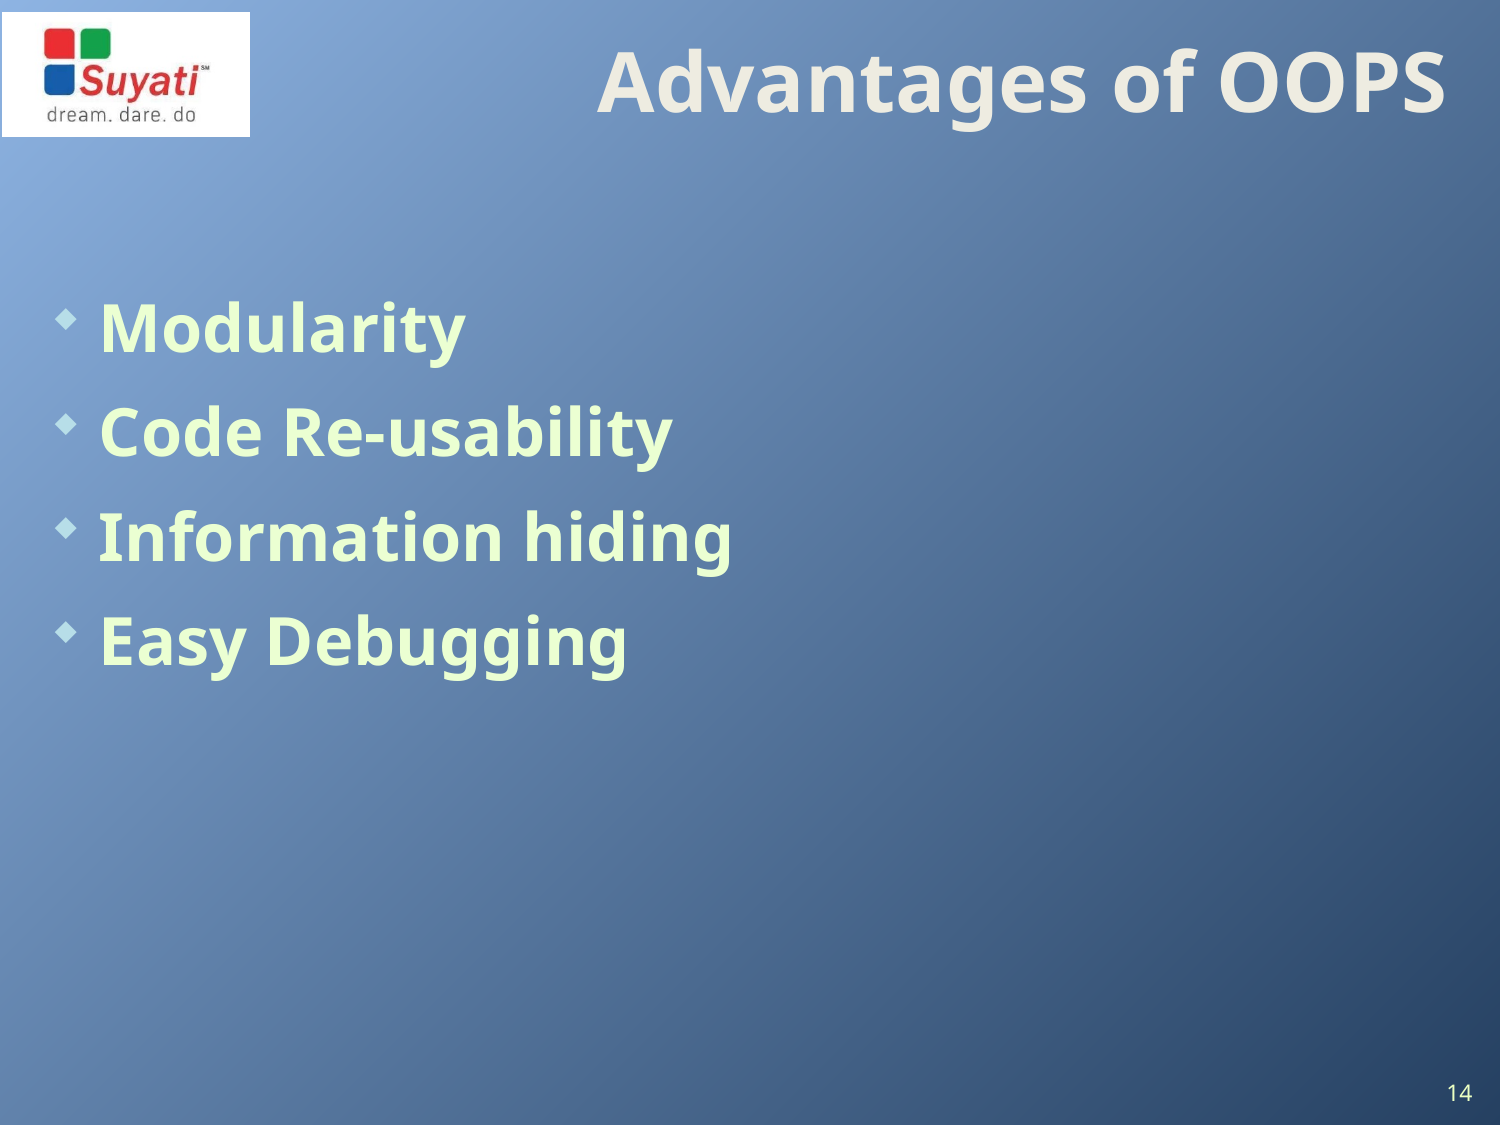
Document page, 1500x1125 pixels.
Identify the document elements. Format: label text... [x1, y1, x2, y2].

slide_number 14 [1412, 1074, 1488, 1113]
list Modularity Code Re-usability Information hiding Easy Debugging [37, 174, 1463, 1100]
title Advantages of OOPS [300, 12, 1463, 163]
picture [2, 12, 250, 137]
